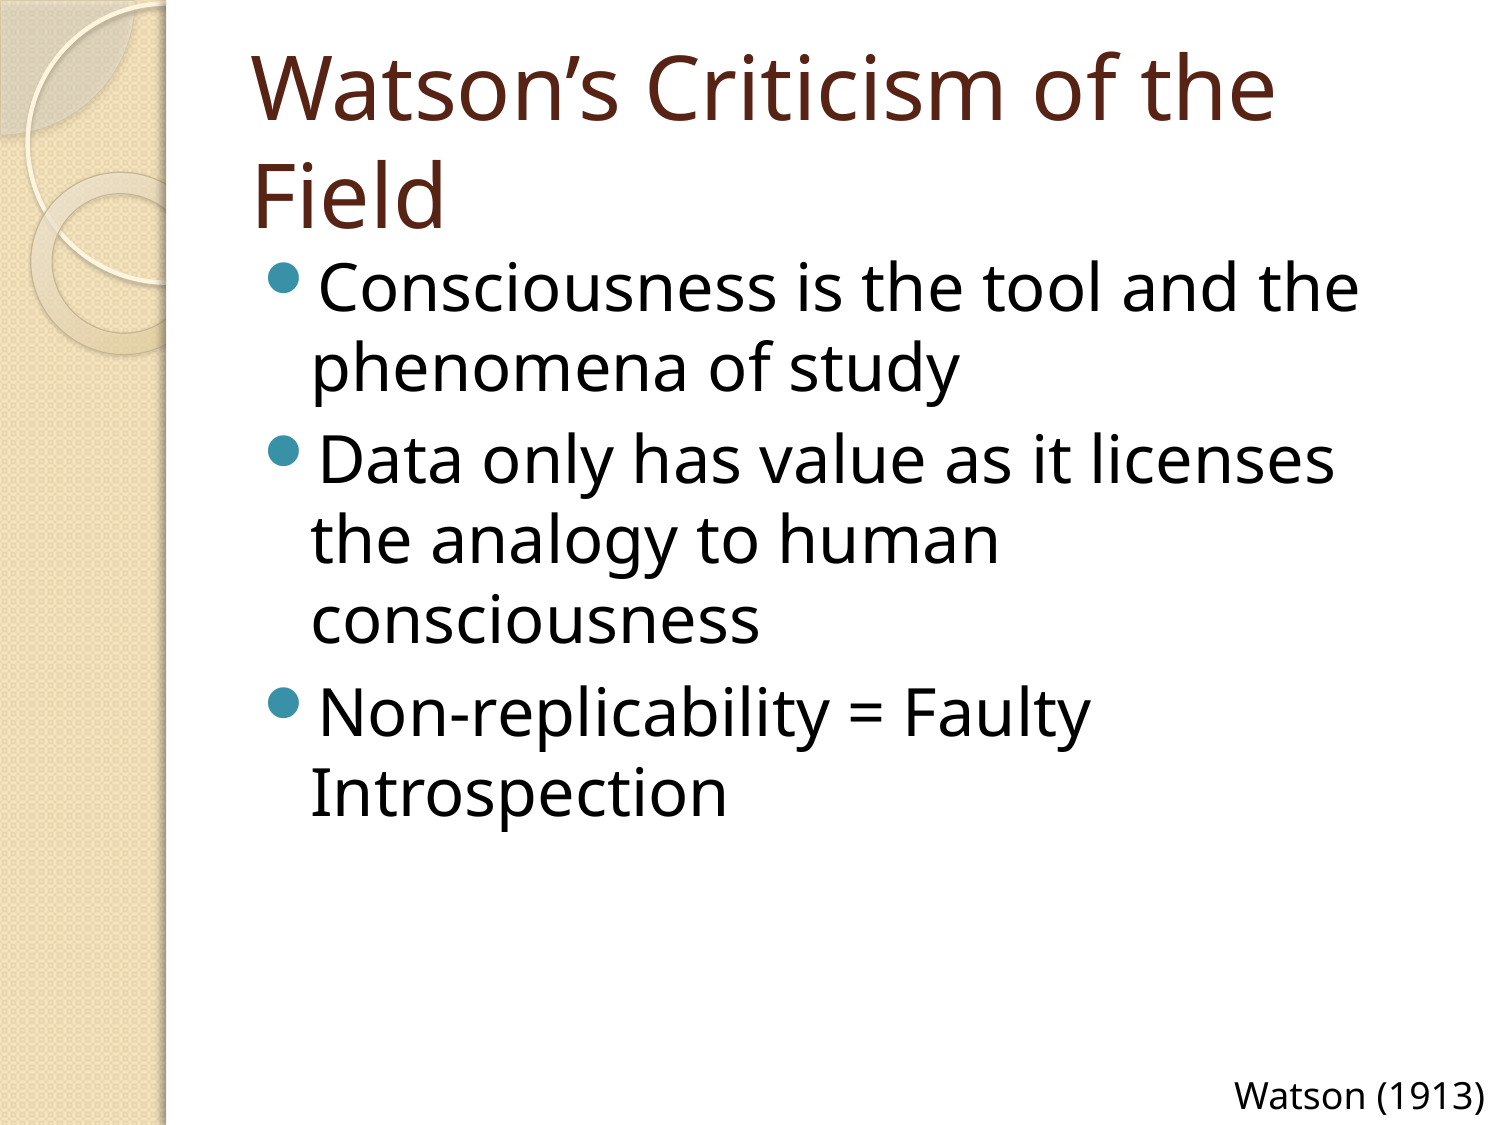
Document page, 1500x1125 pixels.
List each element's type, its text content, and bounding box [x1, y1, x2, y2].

text_box Watson (1913) [1187, 1064, 1500, 1125]
list Consciousness is the tool and the phenomena of study Data only has value as it licenses the analogy to human consciousness Non-replicability = Faulty Introspection [235, 237, 1466, 1025]
title Watson’s Criticism of the Field [235, 45, 1466, 233]
